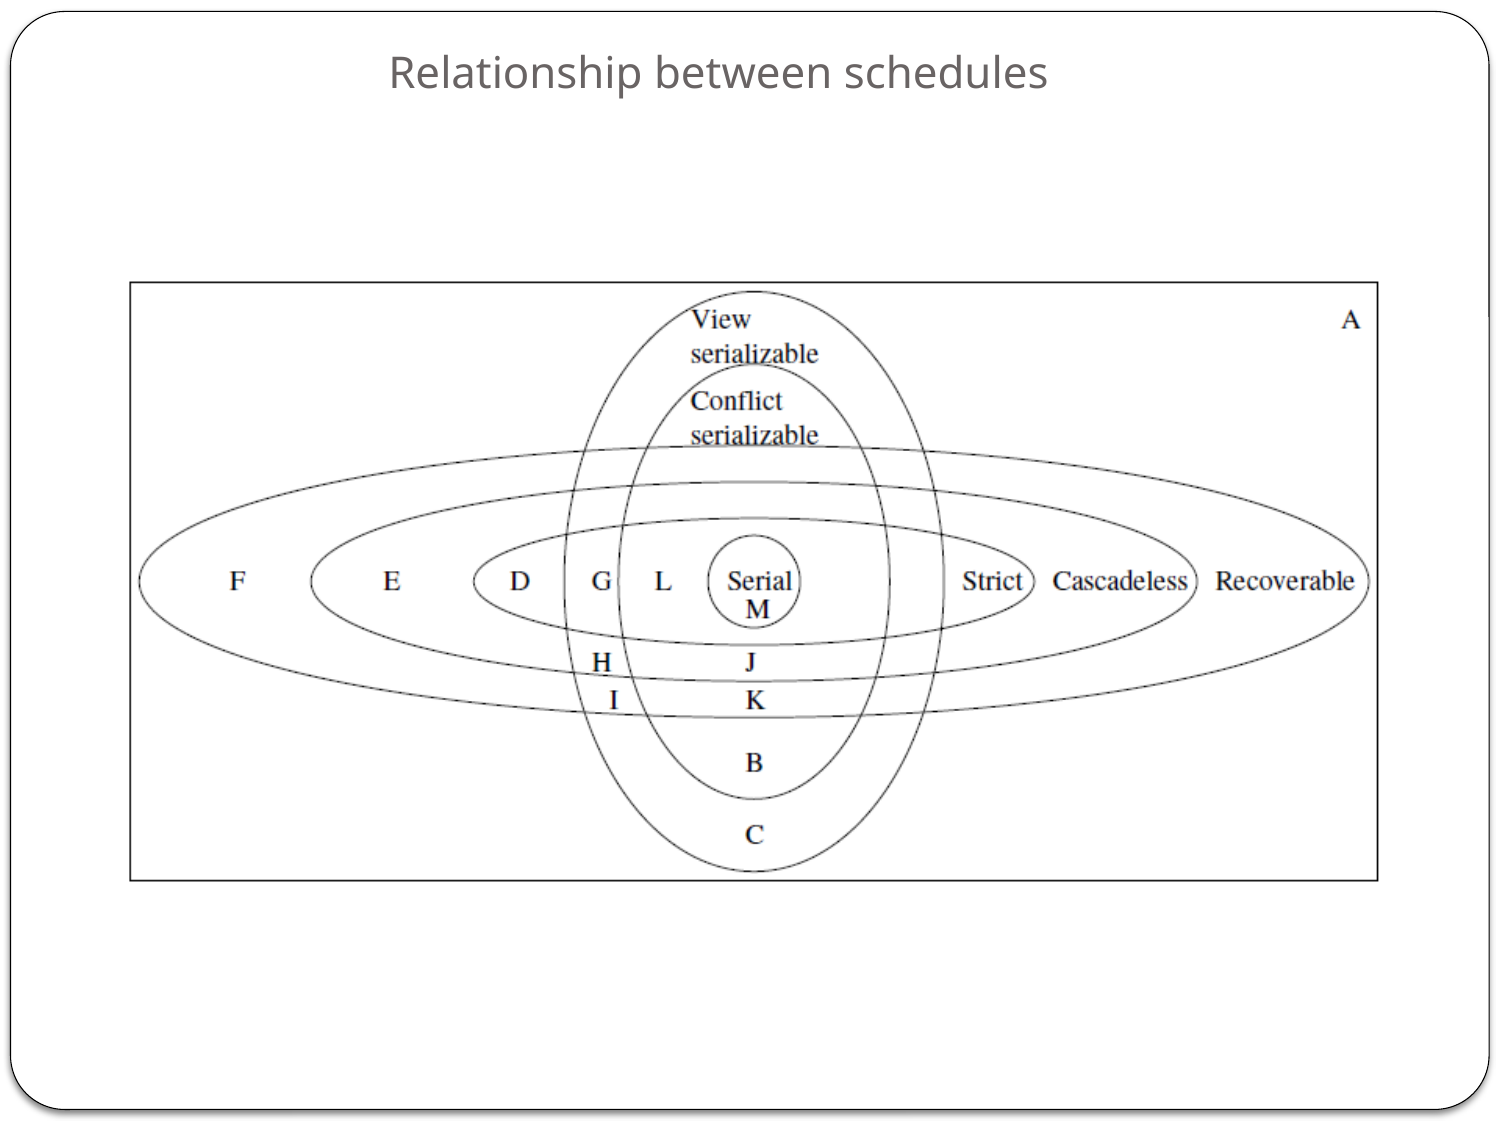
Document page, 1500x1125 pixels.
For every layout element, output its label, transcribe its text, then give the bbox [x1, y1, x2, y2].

title Relationship between schedules [50, 37, 1388, 113]
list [124, 274, 1388, 888]
